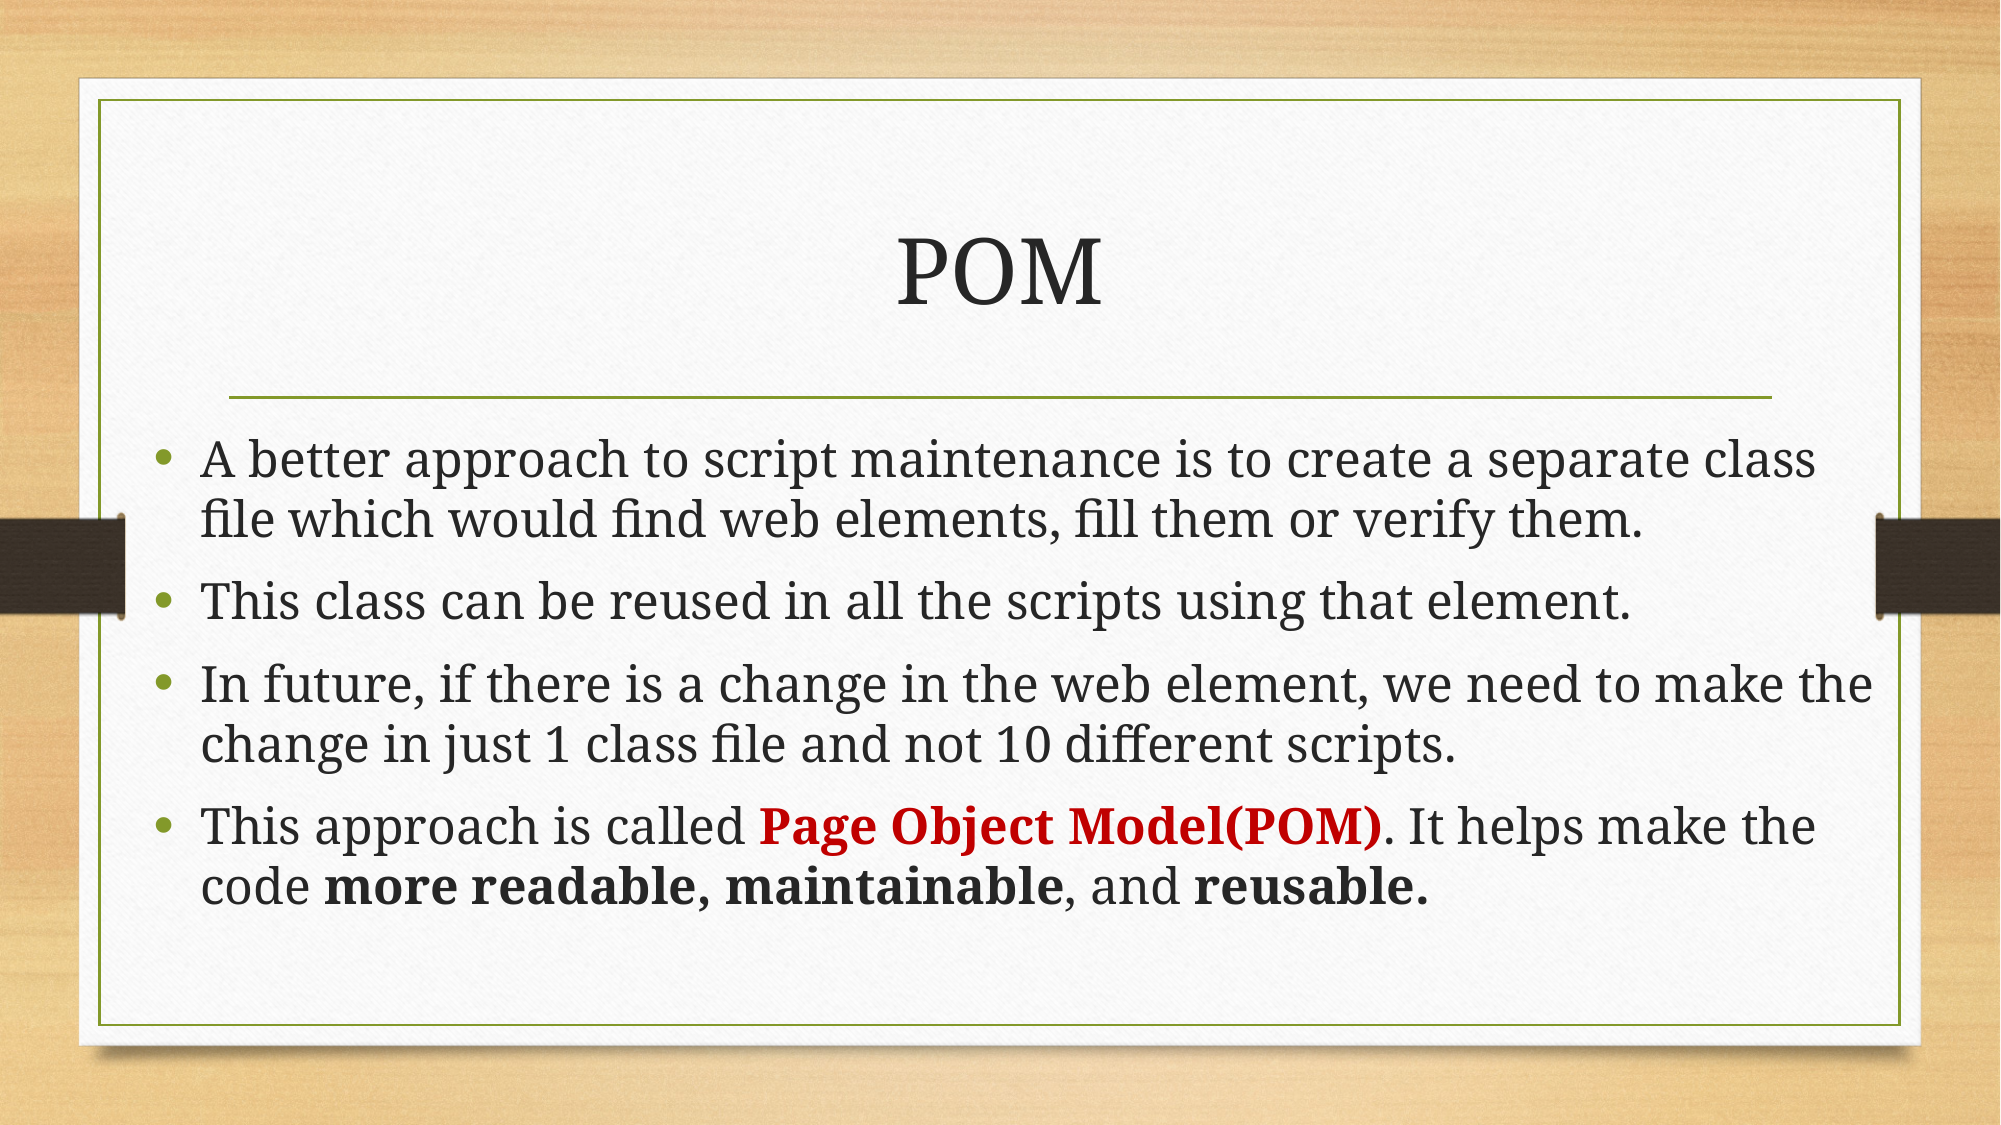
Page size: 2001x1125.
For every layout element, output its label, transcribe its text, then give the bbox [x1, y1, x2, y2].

list A better approach to script maintenance is to create a separate class file which would find web elements, fill them or verify them. This class can be reused in all the scripts using that element. In future, if there is a change in the web element, we need to make the change in just 1 class file and not 10 different scripts. This approach is called Page Object Model(POM). It helps make the code more readable, maintainable, and reusable. [138, 419, 1895, 1020]
picture [0, 0, 2001, 1125]
title POM [212, 161, 1788, 375]
